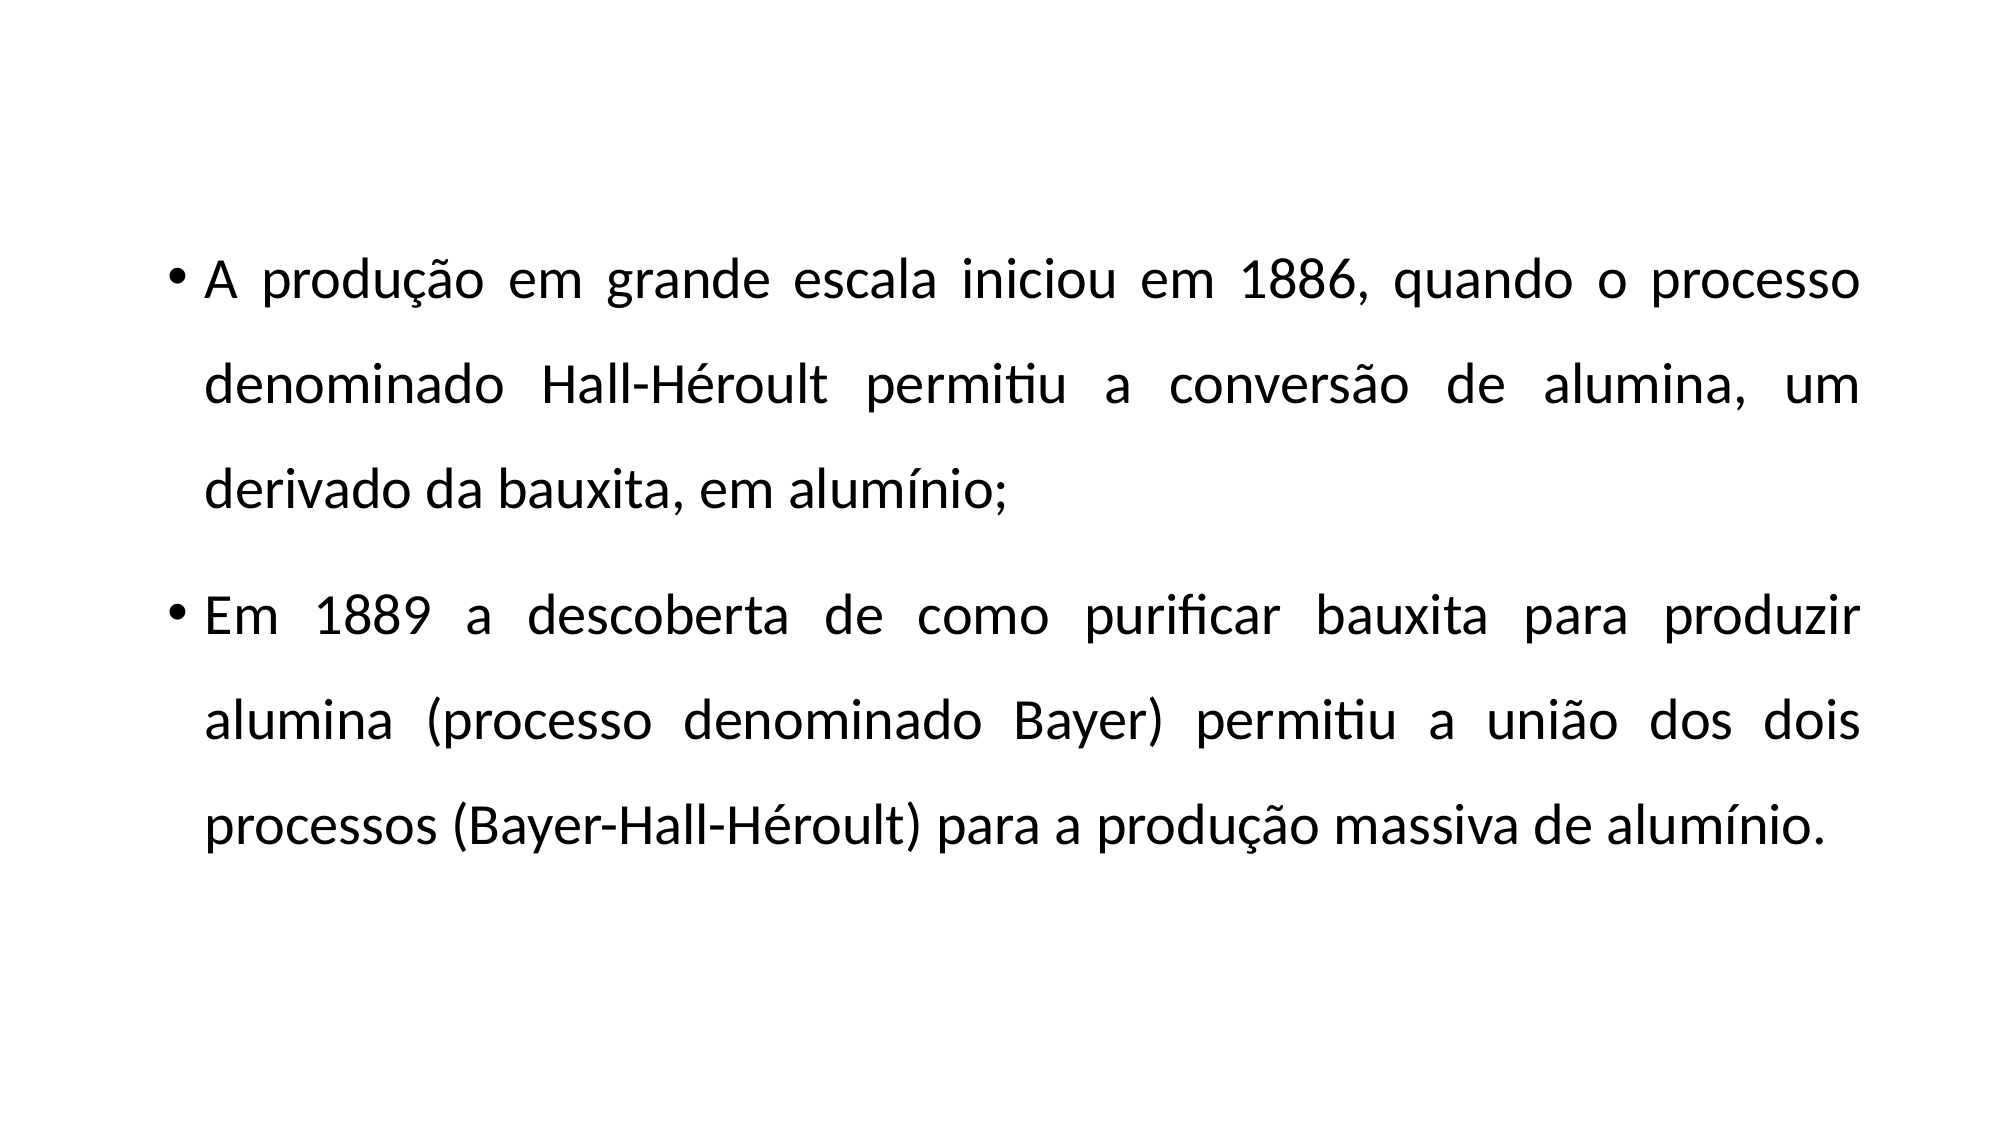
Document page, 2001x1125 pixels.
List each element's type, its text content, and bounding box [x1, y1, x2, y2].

list A produção em grande escala iniciou em 1886, quando o processo denominado Hall-Héroult permitiu a conversão de alumina, um derivado da bauxita, em alumínio; Em 1889 a descoberta de como purificar bauxita para produzir alumina (processo denominado Bayer) permitiu a união dos dois processos (Bayer-Hall-Héroult) para a produção massiva de alumínio. [152, 198, 1878, 912]
